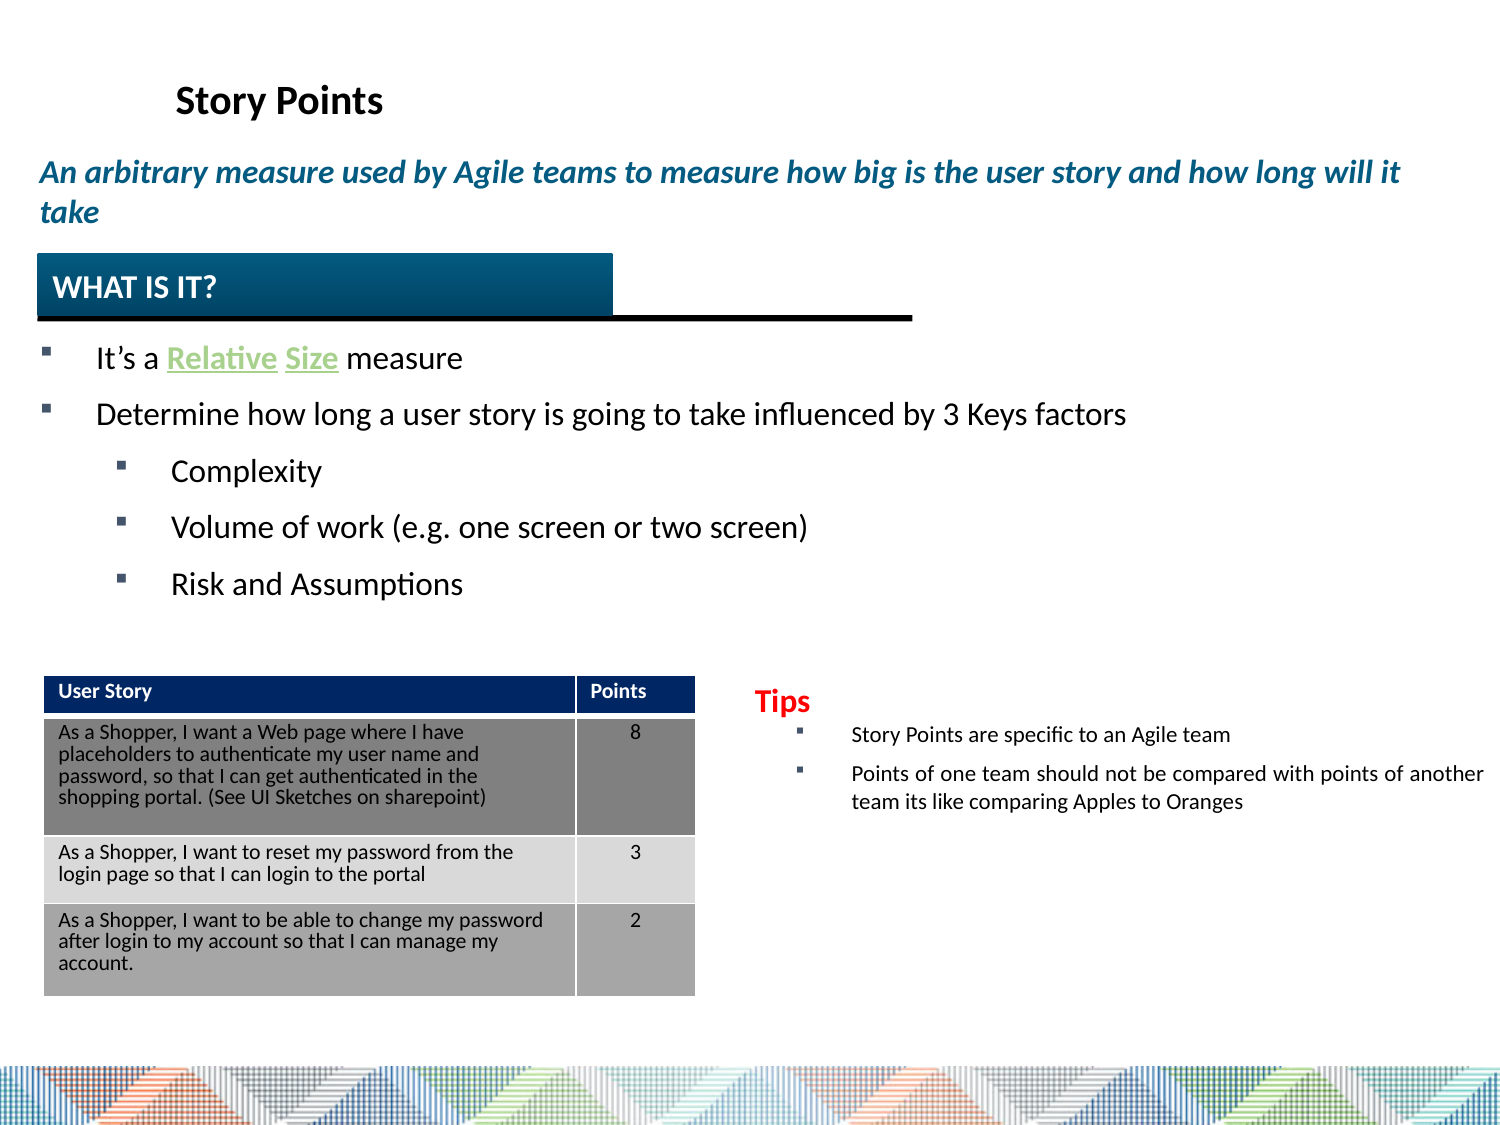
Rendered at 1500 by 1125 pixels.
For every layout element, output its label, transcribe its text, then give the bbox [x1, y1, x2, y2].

table_cell As a Shopper, I want to reset my password from the login page so that I can login to the portal [44, 837, 575, 903]
text_box It’s a Relative Size measure Determine how long a user story is going to take influenced by 3 Keys factors Complexity Volume of work (e.g. one screen or two screen) Risk and Assumptions [24, 328, 1450, 610]
picture [0, 1066, 1500, 1125]
table_cell 2 [577, 904, 695, 996]
text_box Tips [739, 671, 1340, 727]
table_cell 3 [577, 837, 695, 903]
table_cell As a Shopper, I want a Web page where I have placeholders to authenticate my user name and password, so that I can get authenticated in the shopping portal. (See UI Sketches on sharepoint) [44, 719, 575, 835]
table_cell As a Shopper, I want to be able to change my password after login to my account so that I can manage my account. [44, 904, 575, 996]
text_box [37, 253, 913, 319]
text_box Story Points [160, 65, 1274, 126]
table_cell 8 [577, 719, 695, 835]
table_header User Story [44, 676, 575, 713]
text_box Story Points are specific to an Agile team Points of one team should not be compared with points of another team its like comparing Apples to Oranges [780, 712, 1500, 822]
table_header Points [577, 676, 695, 713]
text_box An arbitrary measure used by Agile teams to measure how big is the user story and how long will it take [24, 143, 1463, 238]
